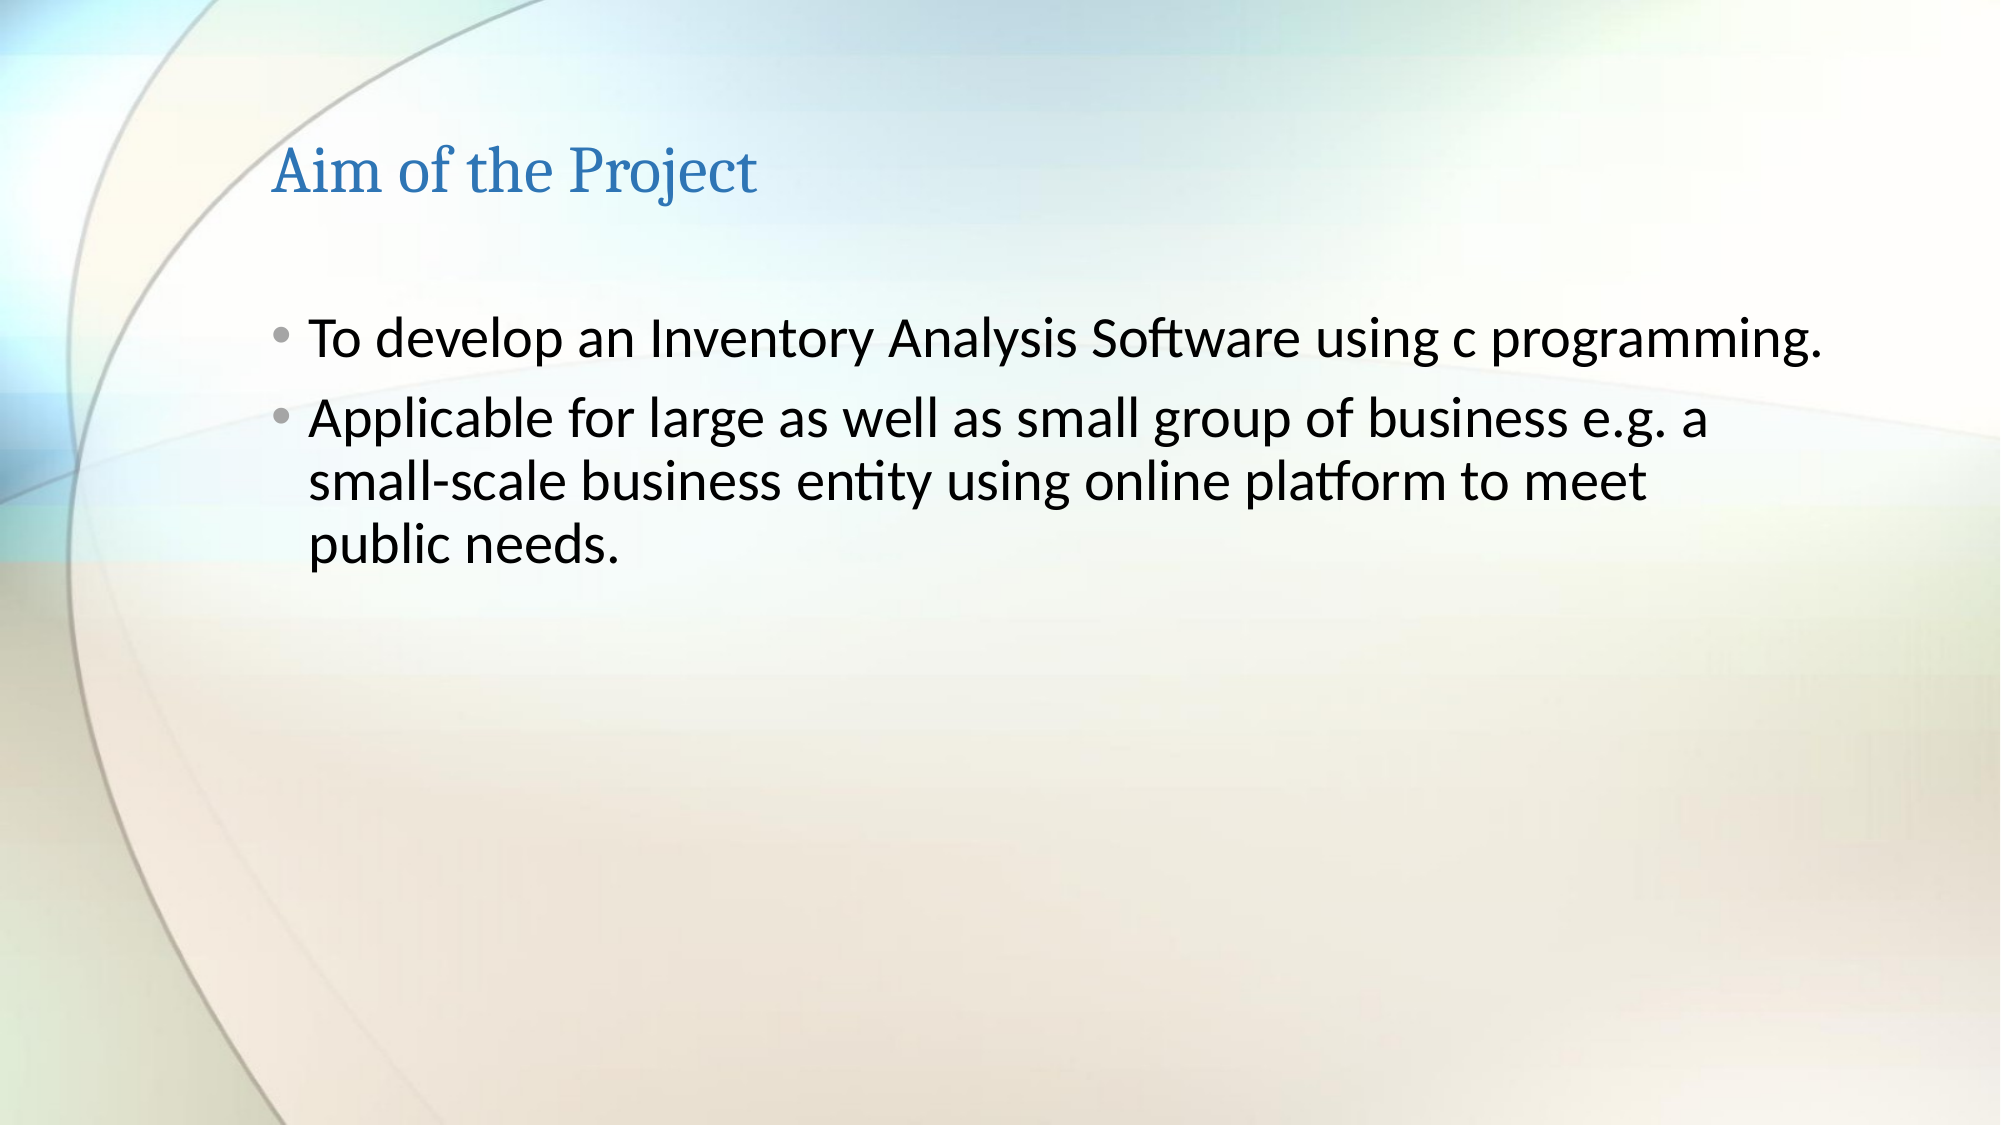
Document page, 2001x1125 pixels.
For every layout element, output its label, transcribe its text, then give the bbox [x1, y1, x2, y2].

title Aim of the Project [256, 57, 1863, 275]
list To develop an Inventory Analysis Software using c programming. Applicable for large as well as small group of business e.g. a small-scale business entity using online platform to meet public needs. [256, 299, 1863, 1014]
picture [0, 0, 2001, 1125]
